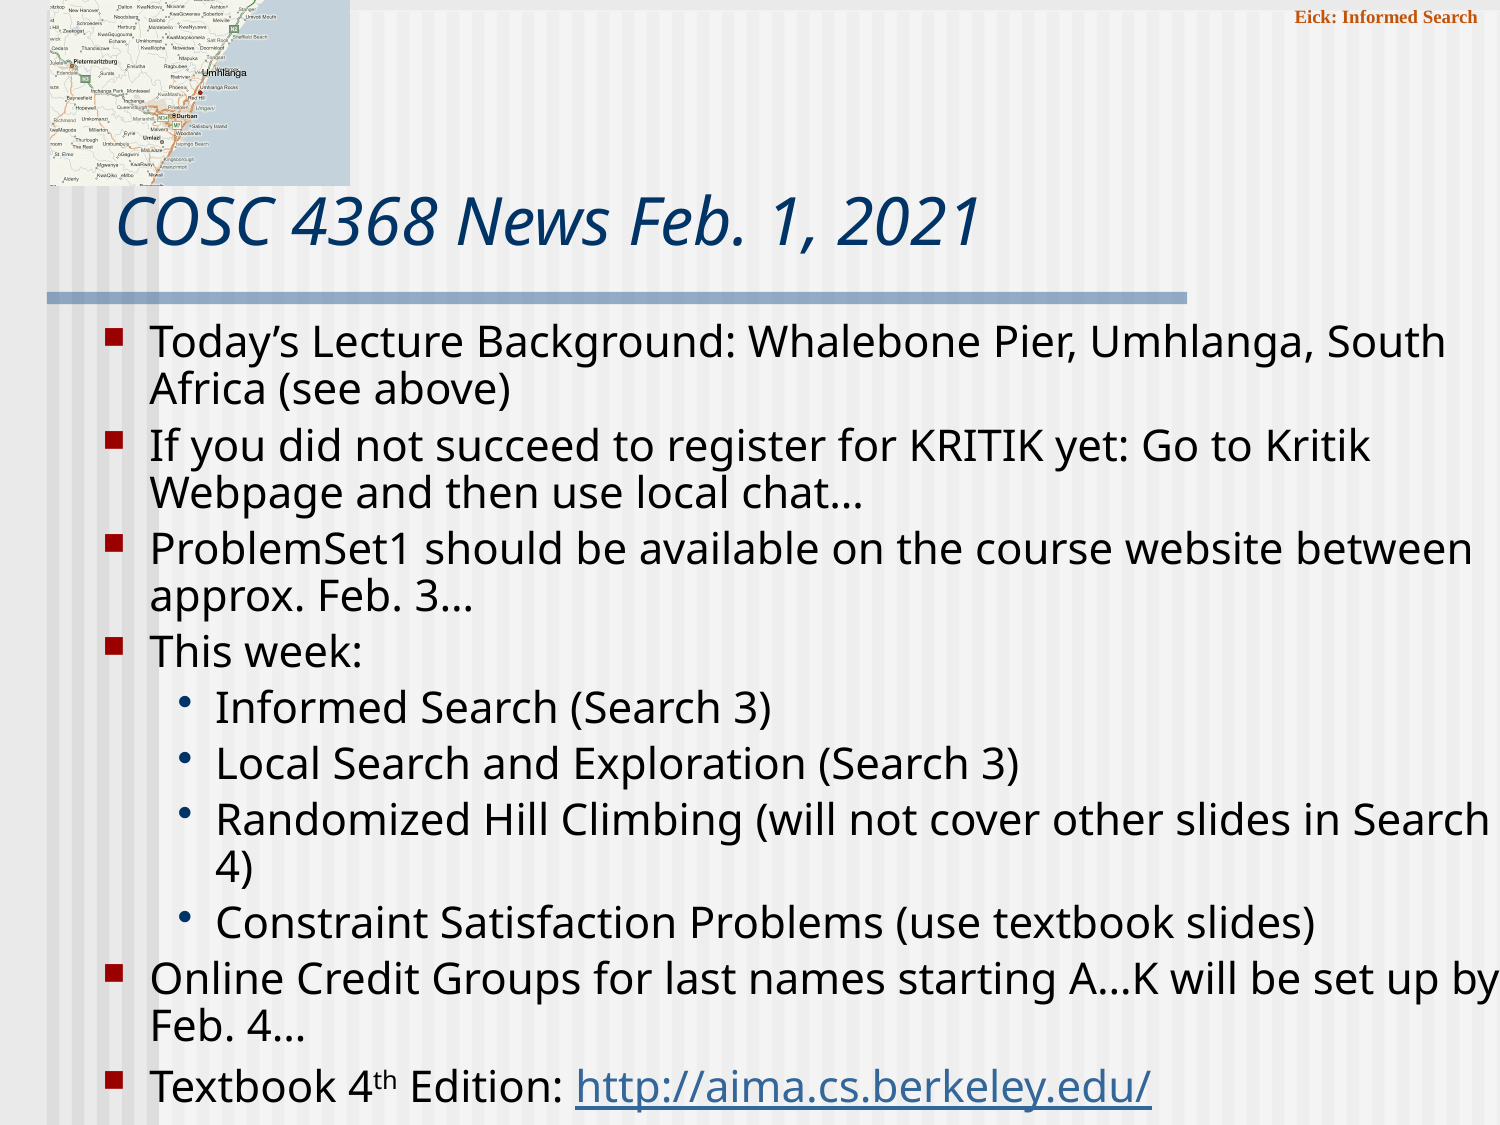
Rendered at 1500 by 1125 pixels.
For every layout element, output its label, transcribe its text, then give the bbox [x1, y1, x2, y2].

list Today’s Lecture Background: Whalebone Pier, Umhlanga, South Africa (see above) If you did not succeed to register for KRITIK yet: Go to Kritik Webpage and then use local chat… ProblemSet1 should be available on the course website between approx. Feb. 3… This week: Informed Search (Search 3) Local Search and Exploration (Search 3) Randomized Hill Climbing (will not cover other slides in Search 4) Constraint Satisfaction Problems (use textbook slides) Online Credit Groups for last names starting A…K will be set up by Feb. 4… Textbook 4th Edition: http://aima.cs.berkeley.edu/ [12, 312, 1500, 1088]
title COSC 4368 News Feb. 1, 2021 [99, 170, 1482, 267]
picture [49, 0, 351, 186]
